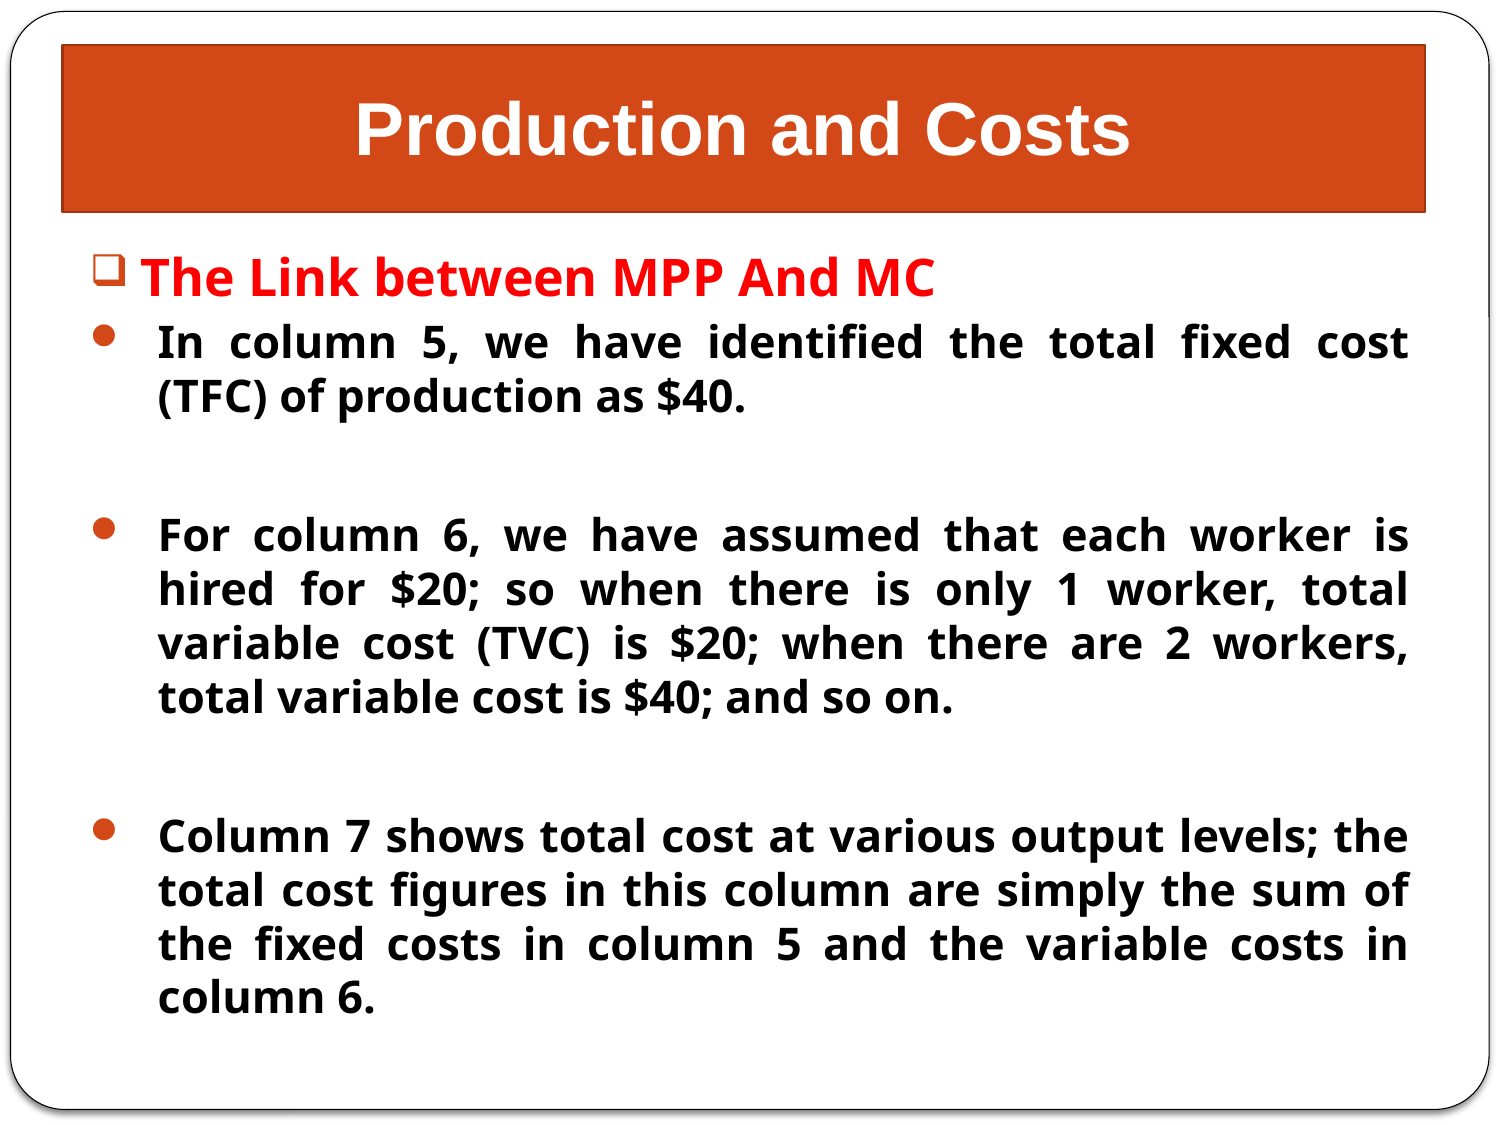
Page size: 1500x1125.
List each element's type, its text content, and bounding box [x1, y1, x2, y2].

list The Link between MPP And MC In column 5, we have identified the total fixed cost (TFC) of production as $40. For column 6, we have assumed that each worker is hired for $20; so when there is only 1 worker, total variable cost (TVC) is $20; when there are 2 workers, total variable cost is $40; and so on. Column 7 shows total cost at various output levels; the total cost figures in this column are simply the sum of the fixed costs in column 5 and the variable costs in column 6. [75, 237, 1425, 1038]
title Production and Costs [61, 44, 1426, 213]
